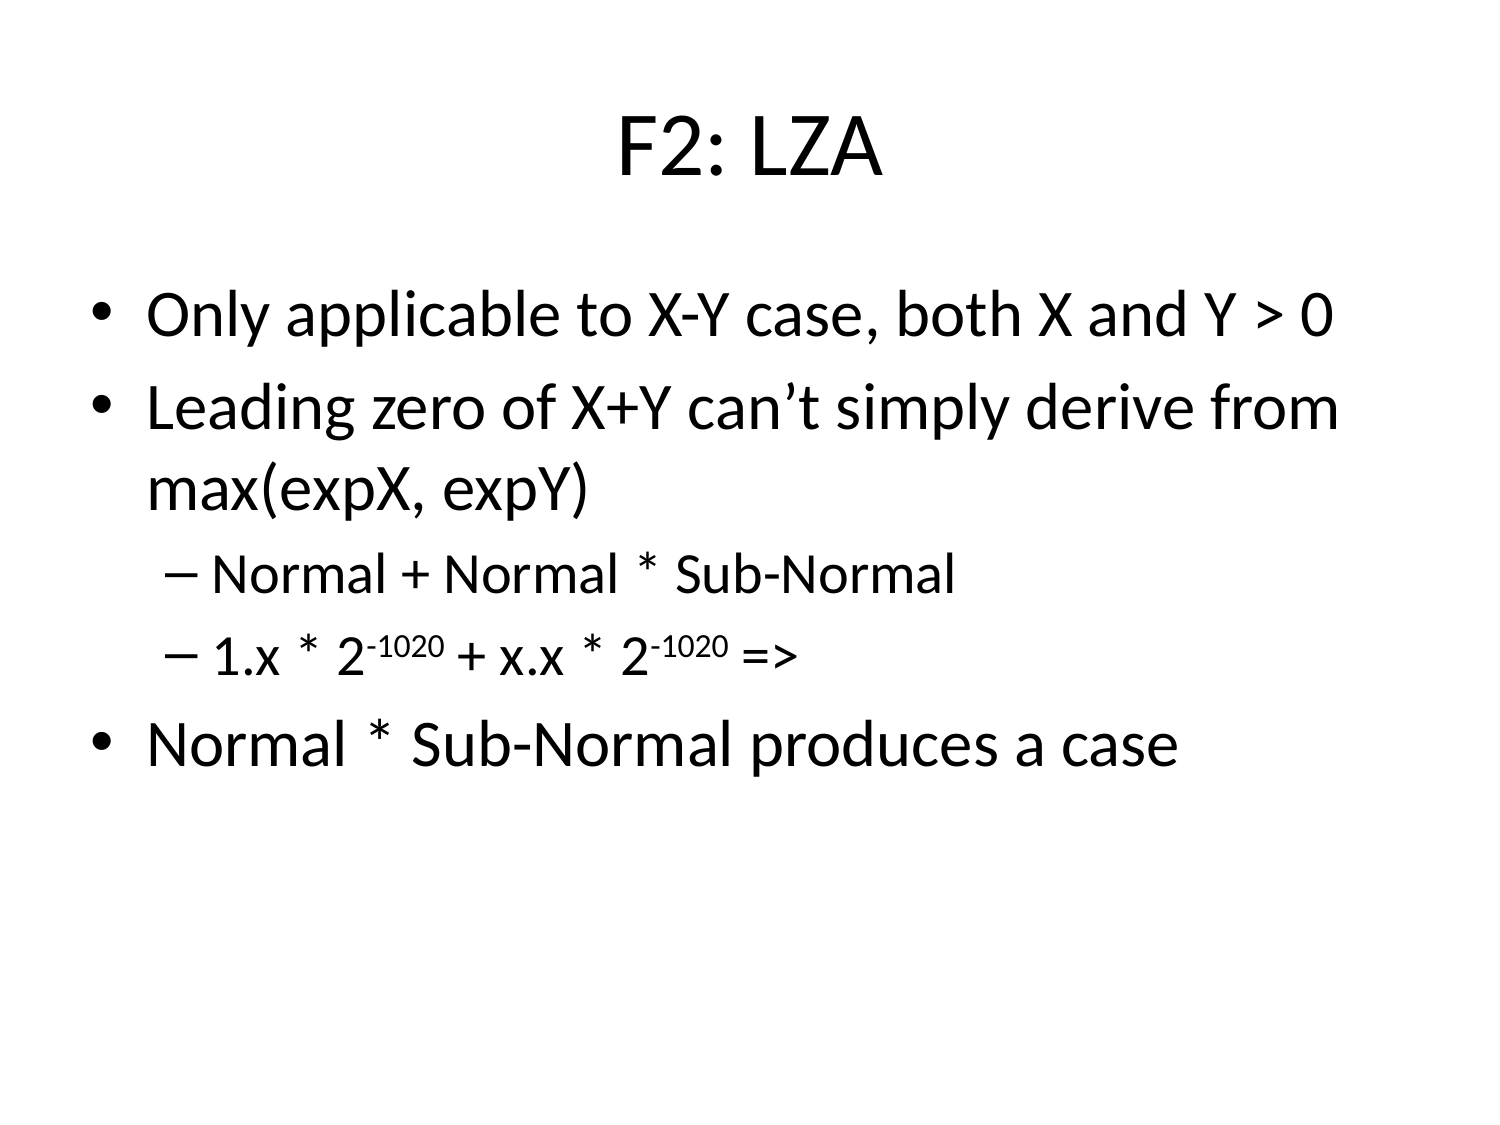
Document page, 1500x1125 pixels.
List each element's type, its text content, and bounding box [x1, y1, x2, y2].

title F2: LZA [75, 45, 1425, 233]
list Only applicable to X-Y case, both X and Y > 0 Leading zero of X+Y can’t simply derive from max(expX, expY) Normal + Normal * Sub-Normal 1.x * 2-1020 + x.x * 2-1020 => Normal * Sub-Normal produces a case [75, 262, 1425, 1005]
